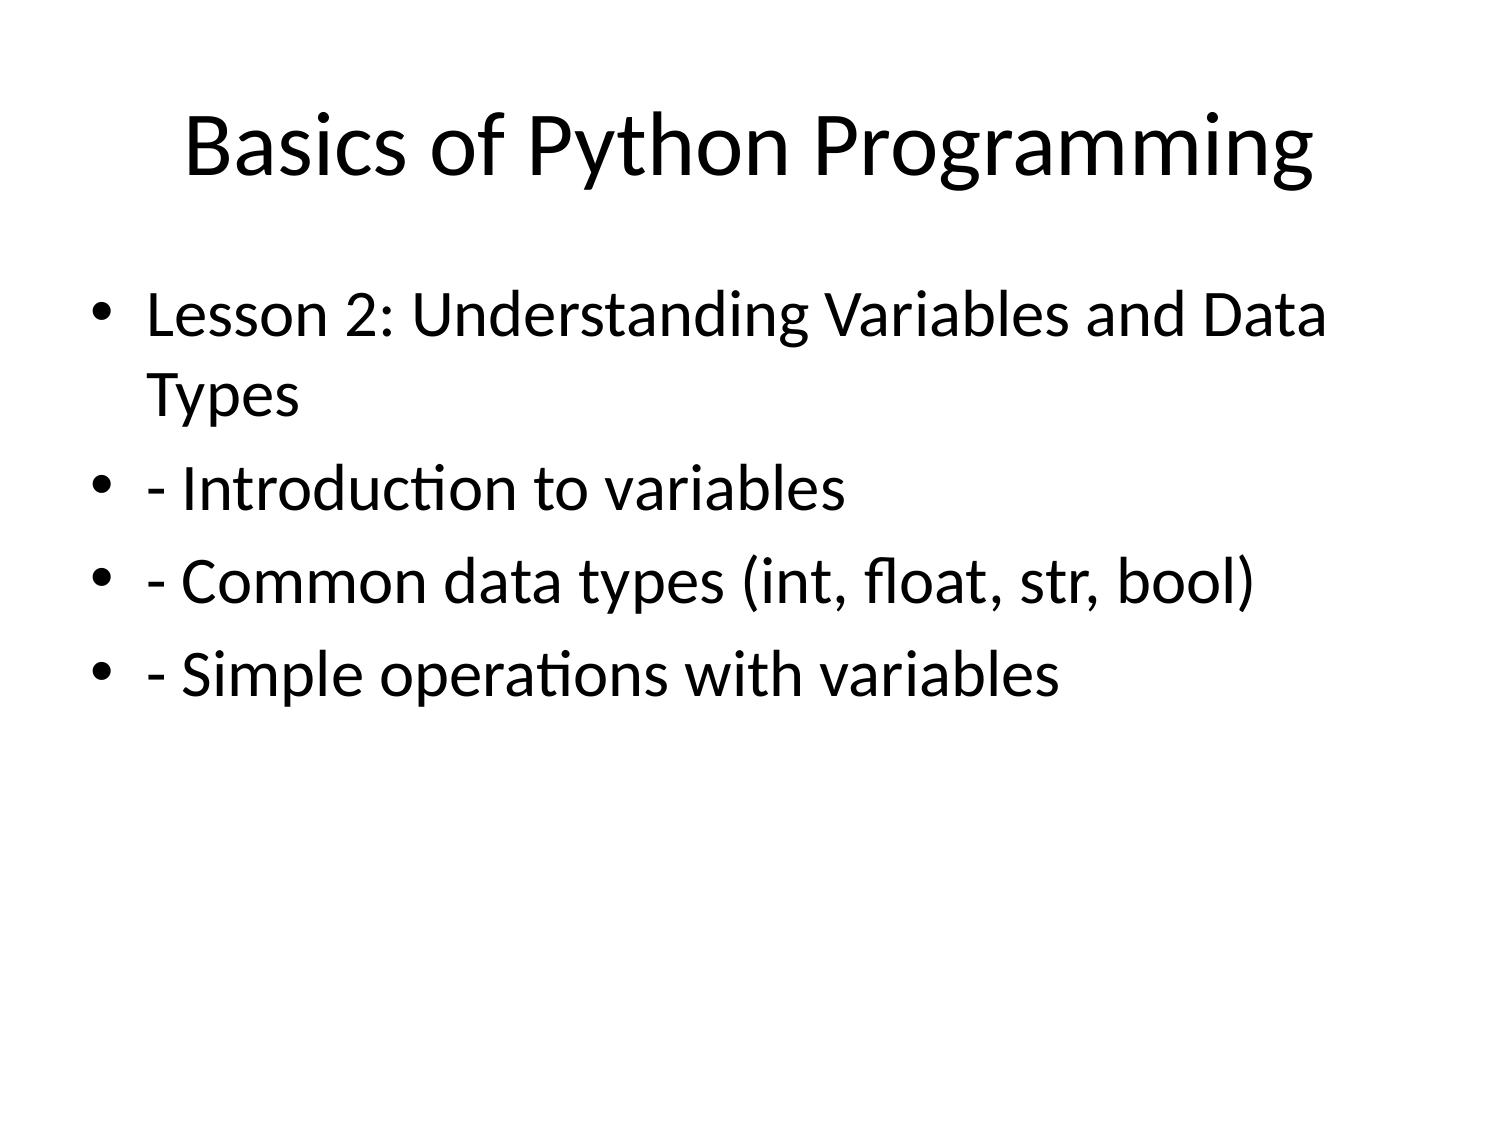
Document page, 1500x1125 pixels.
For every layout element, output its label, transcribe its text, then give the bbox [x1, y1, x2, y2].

title Basics of Python Programming [75, 45, 1425, 233]
list Lesson 2: Understanding Variables and Data Types - Introduction to variables - Common data types (int, float, str, bool) - Simple operations with variables [75, 262, 1425, 1005]
